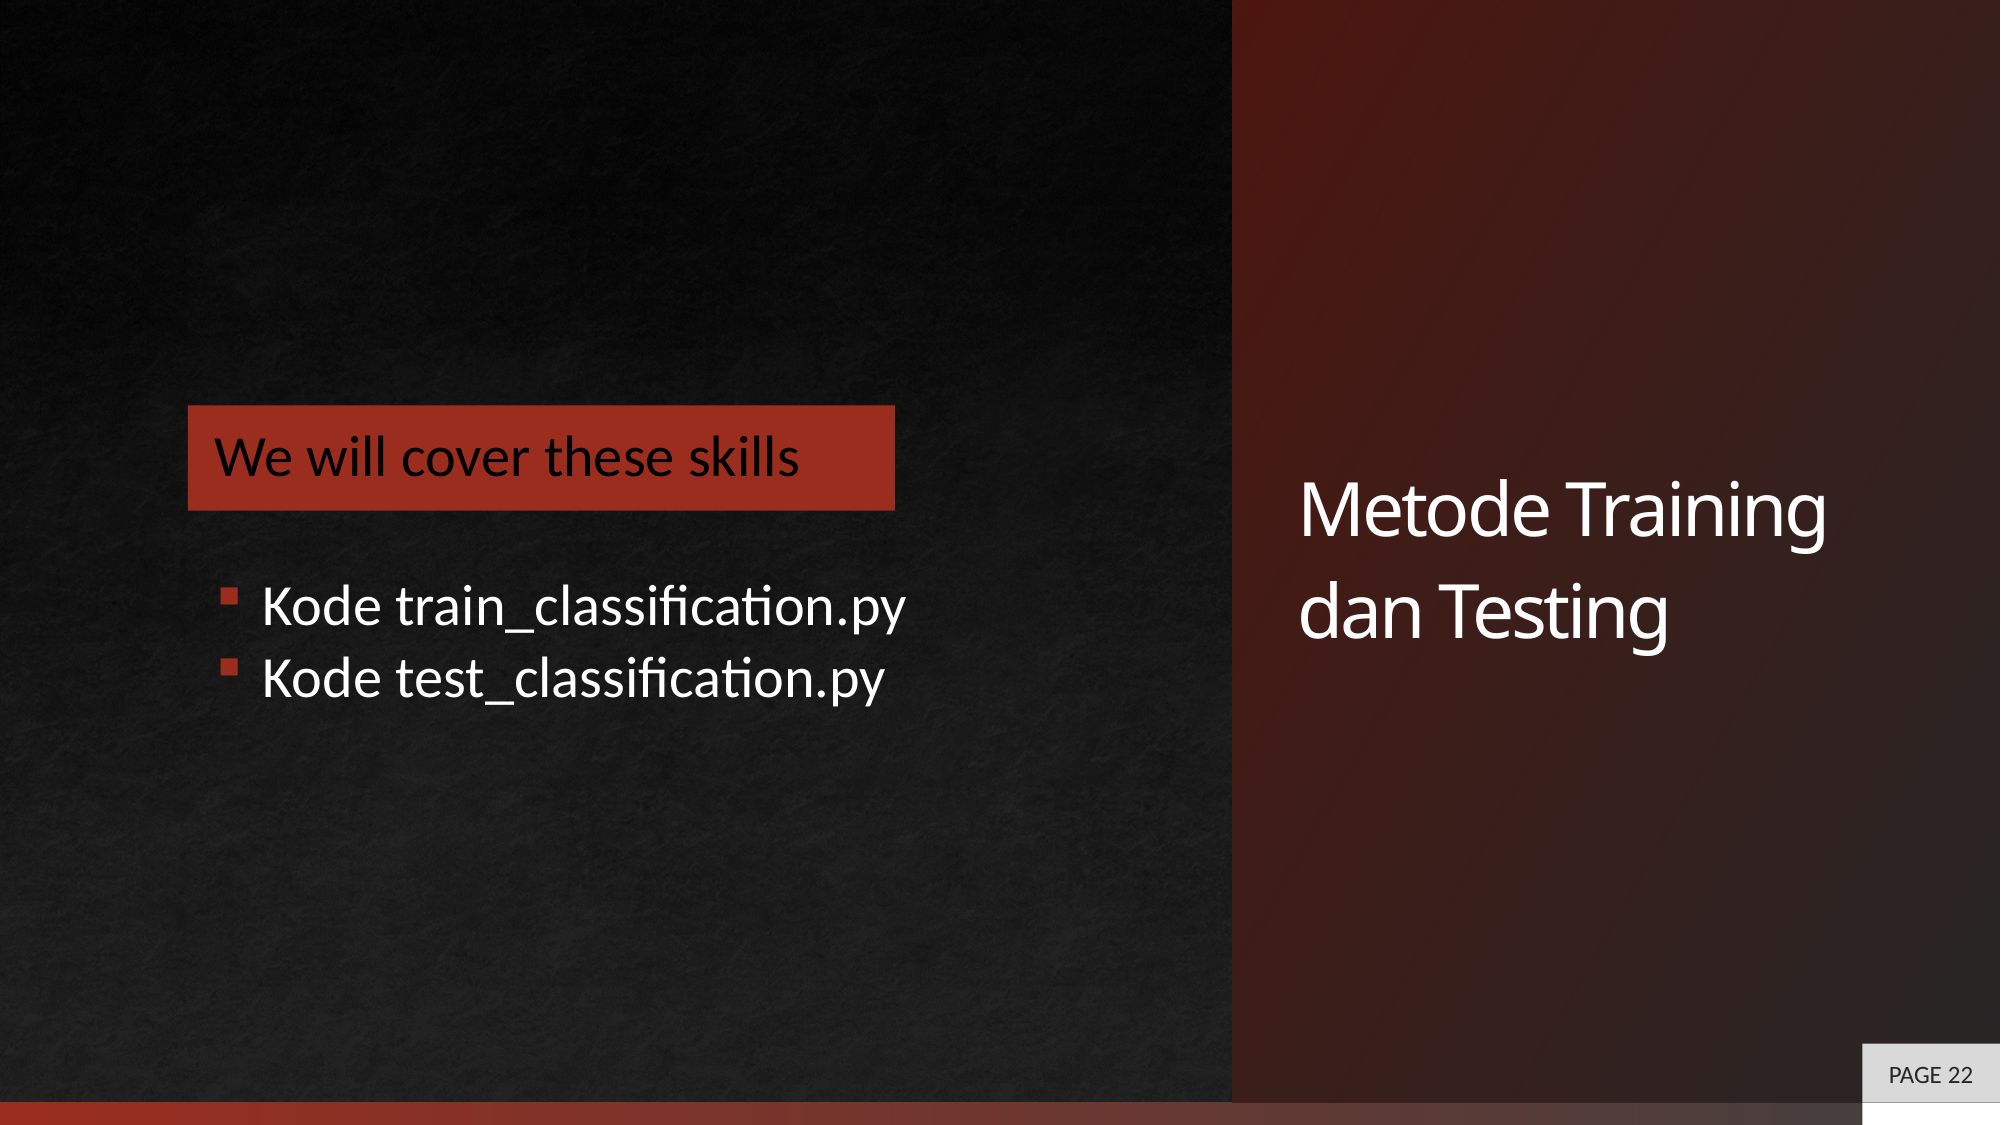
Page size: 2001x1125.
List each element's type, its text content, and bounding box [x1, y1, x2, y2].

slide_number PAGE 22 [1862, 1043, 2000, 1103]
picture [0, 0, 1232, 1103]
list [137, 59, 1148, 1042]
title Metode Training dan Testing [1232, 0, 2000, 1103]
